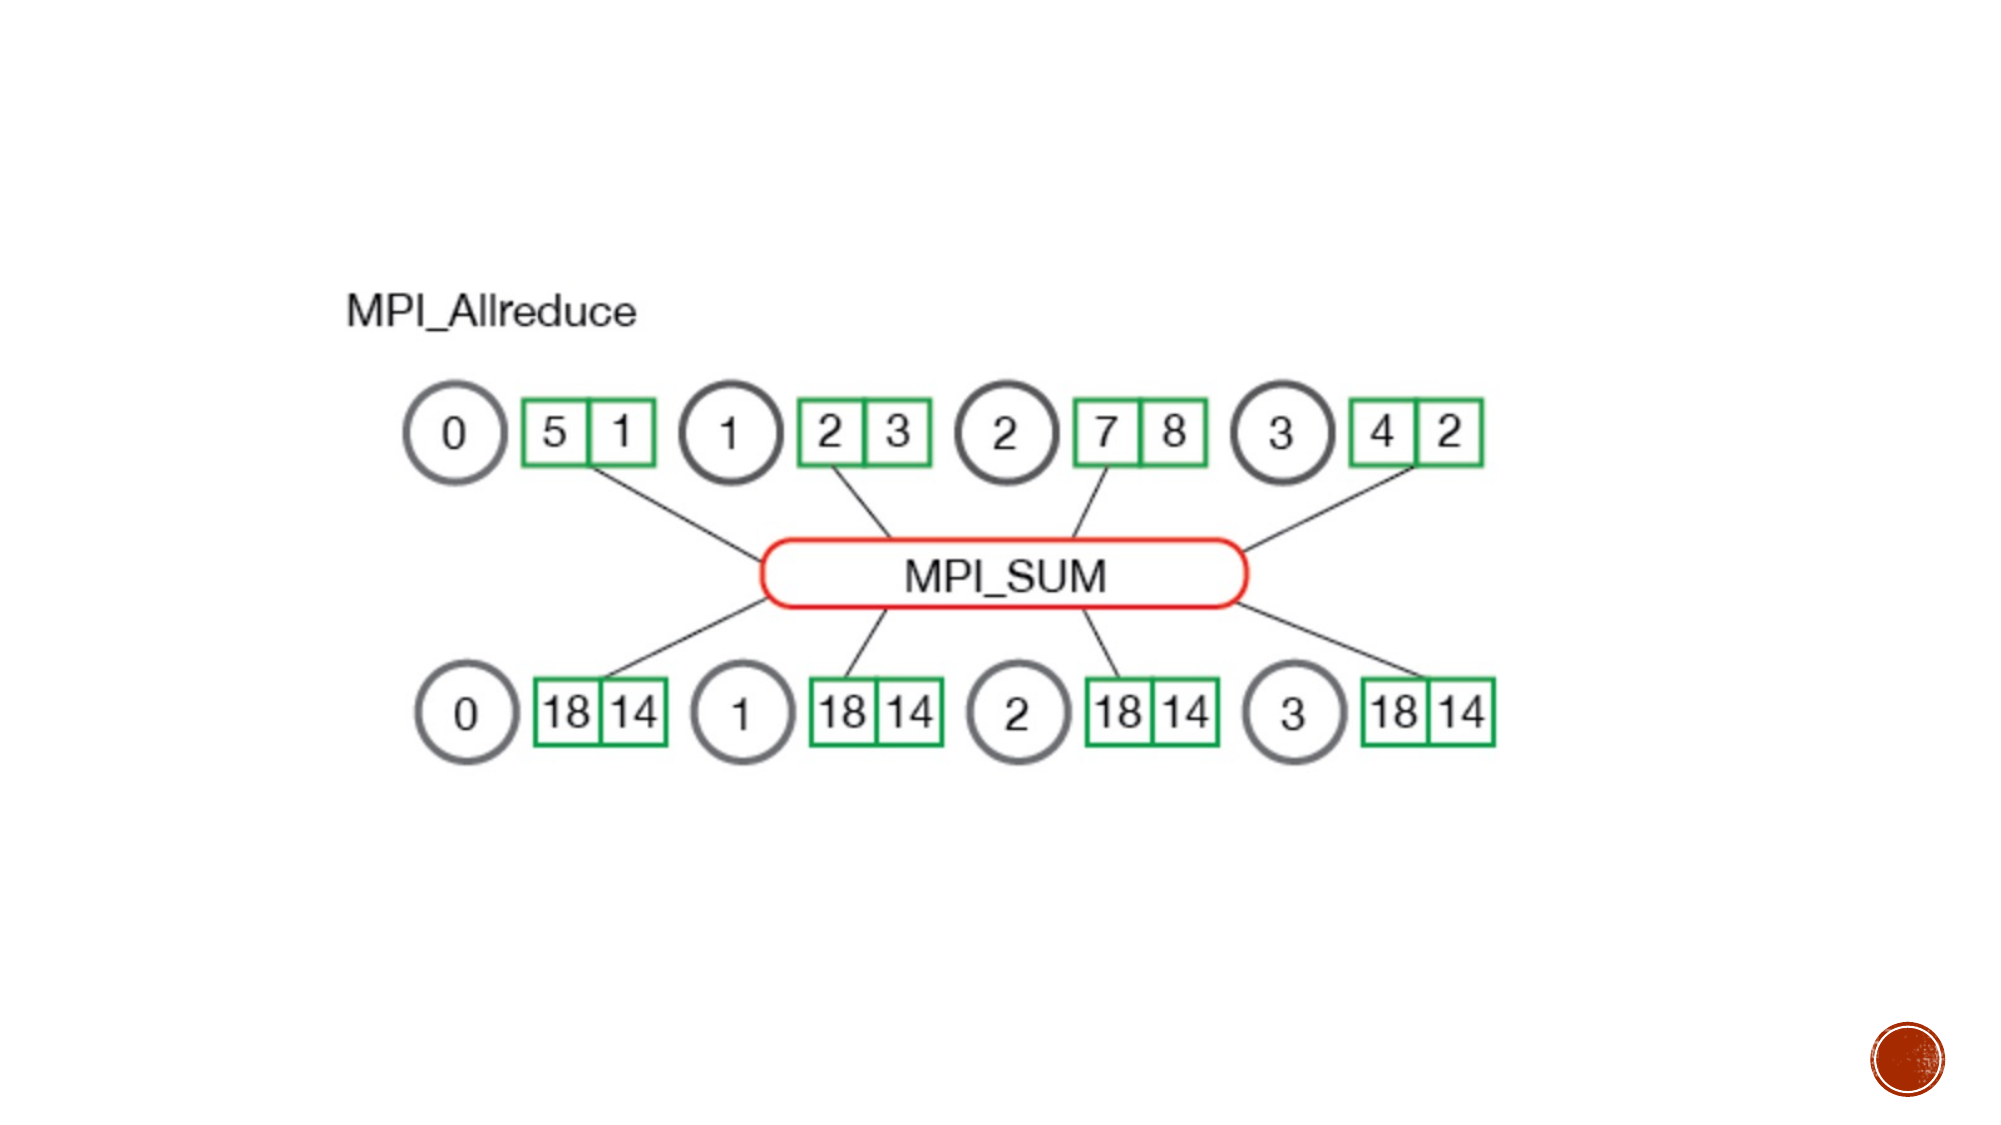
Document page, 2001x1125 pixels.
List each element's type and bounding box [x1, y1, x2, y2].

title [175, 79, 1826, 344]
list [316, 265, 1587, 806]
